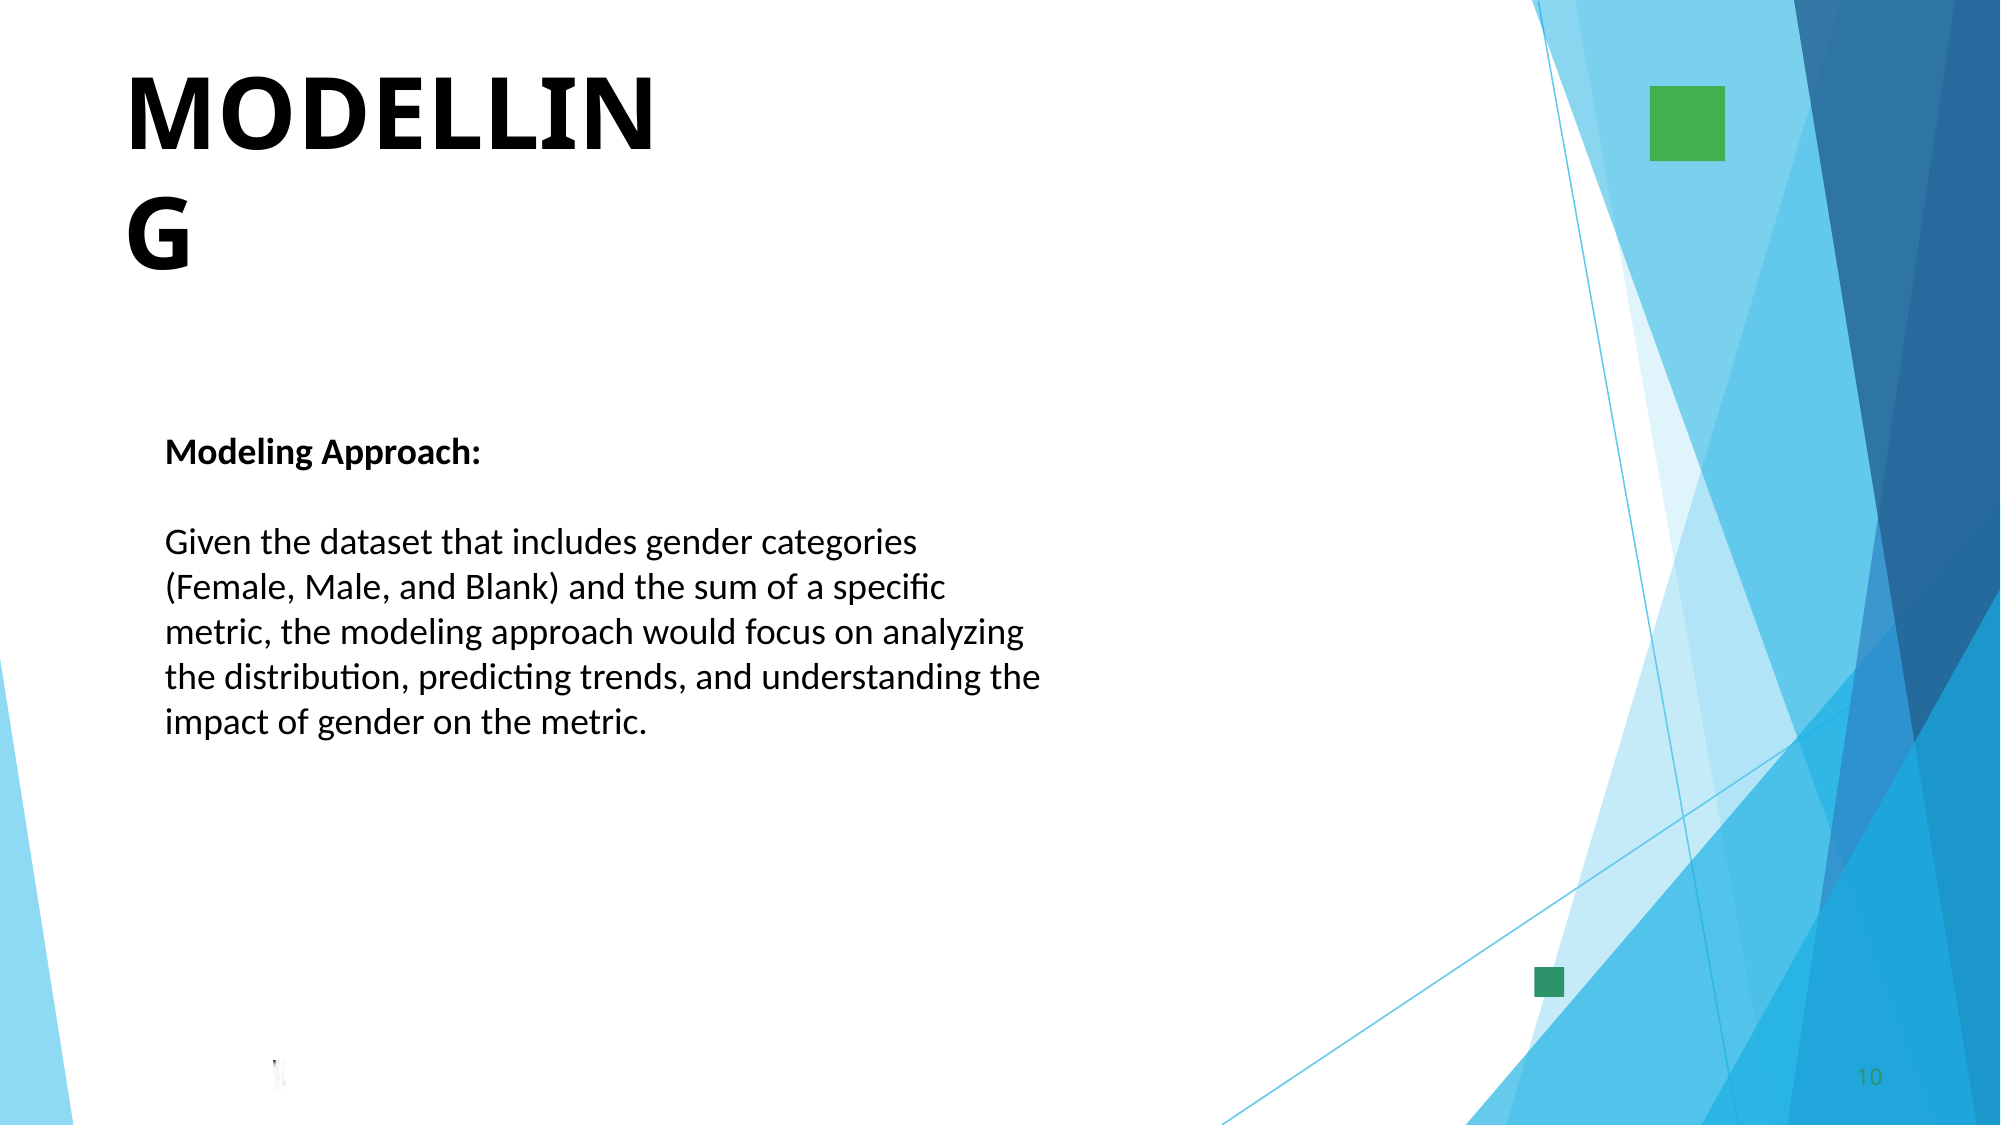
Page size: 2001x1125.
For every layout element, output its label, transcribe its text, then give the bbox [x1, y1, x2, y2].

text_box 10 [1849, 1061, 1888, 1095]
picture [273, 1060, 287, 1091]
text_box Modeling Approach: Given the dataset that includes gender categories (Female, Male, and Blank) and the sum of a specific metric, the modeling approach would focus on analyzing the distribution, predicting trends, and understanding the impact of gender on the metric. [149, 419, 1063, 750]
text_box [1649, 86, 1725, 162]
text_box [1534, 967, 1565, 997]
text_box MODELLING [121, 47, 664, 290]
